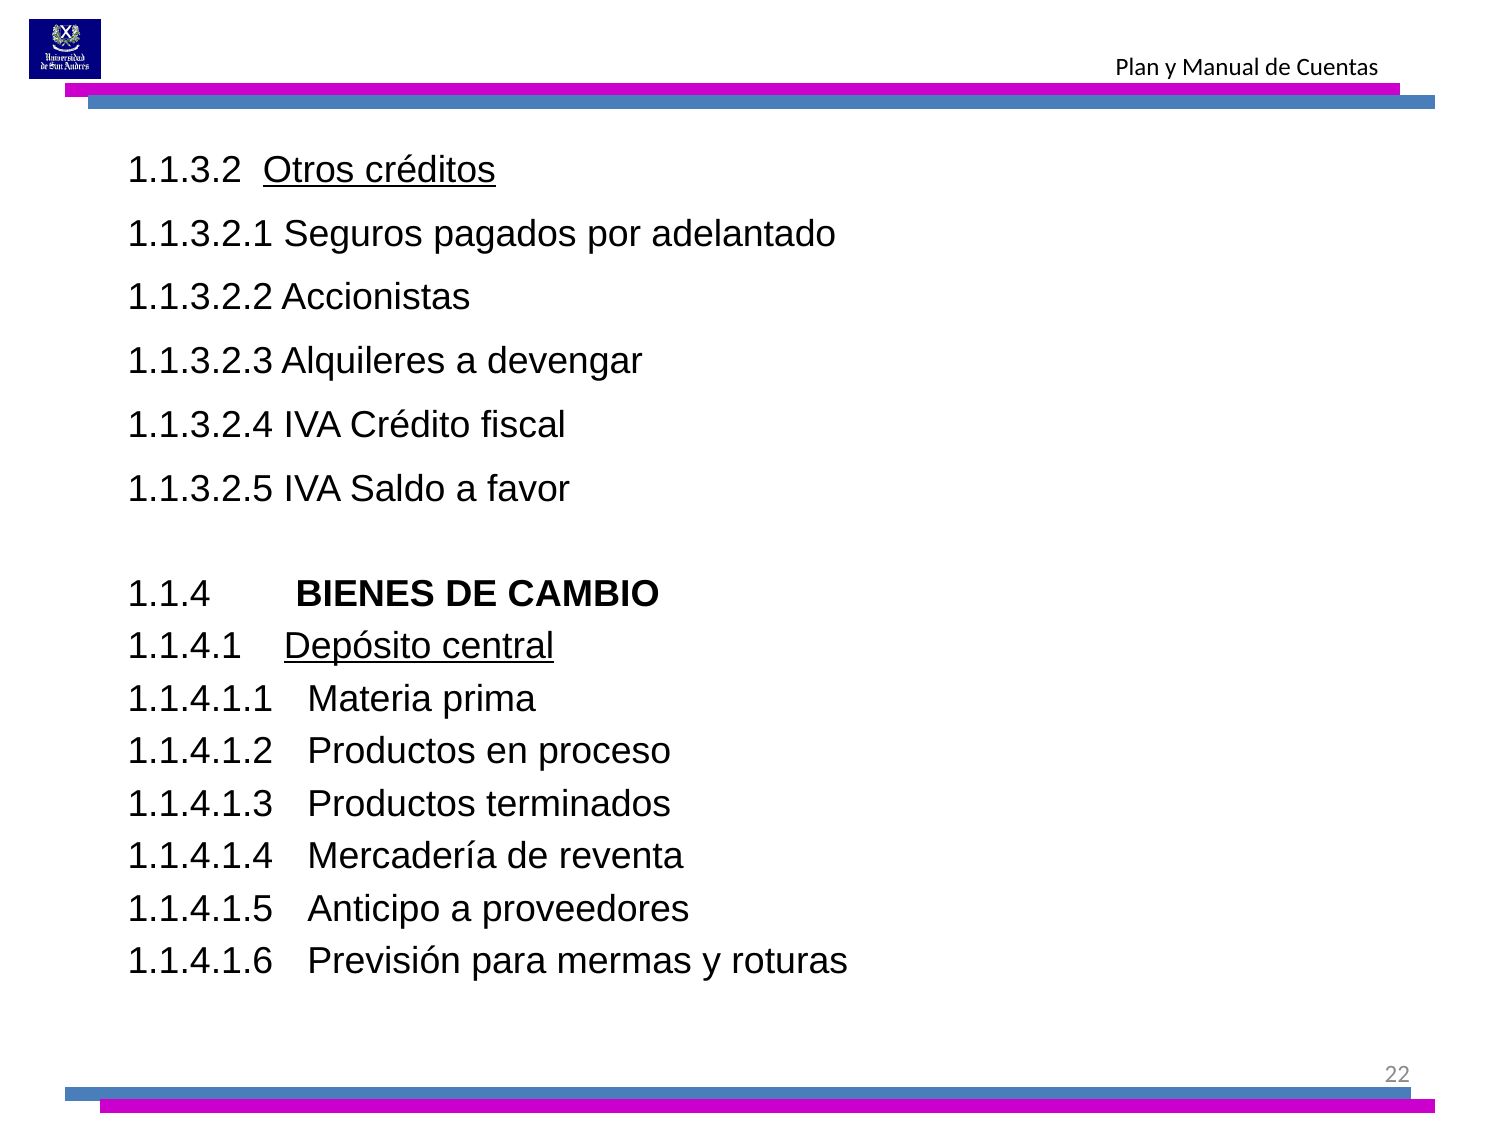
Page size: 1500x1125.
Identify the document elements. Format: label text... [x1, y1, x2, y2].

text_box Plan y Manual de Cuentas [643, 42, 1394, 88]
picture [29, 18, 101, 79]
text_box 1.1.3.2 Otros créditos 1.1.3.2.1 Seguros pagados por adelantado 1.1.3.2.2 Accionistas 1.1.3.2.3 Alquileres a devengar 1.1.3.2.4 IVA Crédito fiscal 1.1.3.2.5 IVA Saldo a favor 1.1.4 BIENES DE CAMBIO 1.1.4.1 Depósito central 1.1.4.1.1 Materia prima 1.1.4.1.2 Productos en proceso 1.1.4.1.3 Productos terminados 1.1.4.1.4 Mercadería de reventa 1.1.4.1.5 Anticipo a proveedores 1.1.4.1.6 Previsión para mermas y roturas [112, 137, 1388, 1000]
slide_number 22 [1074, 1042, 1425, 1099]
